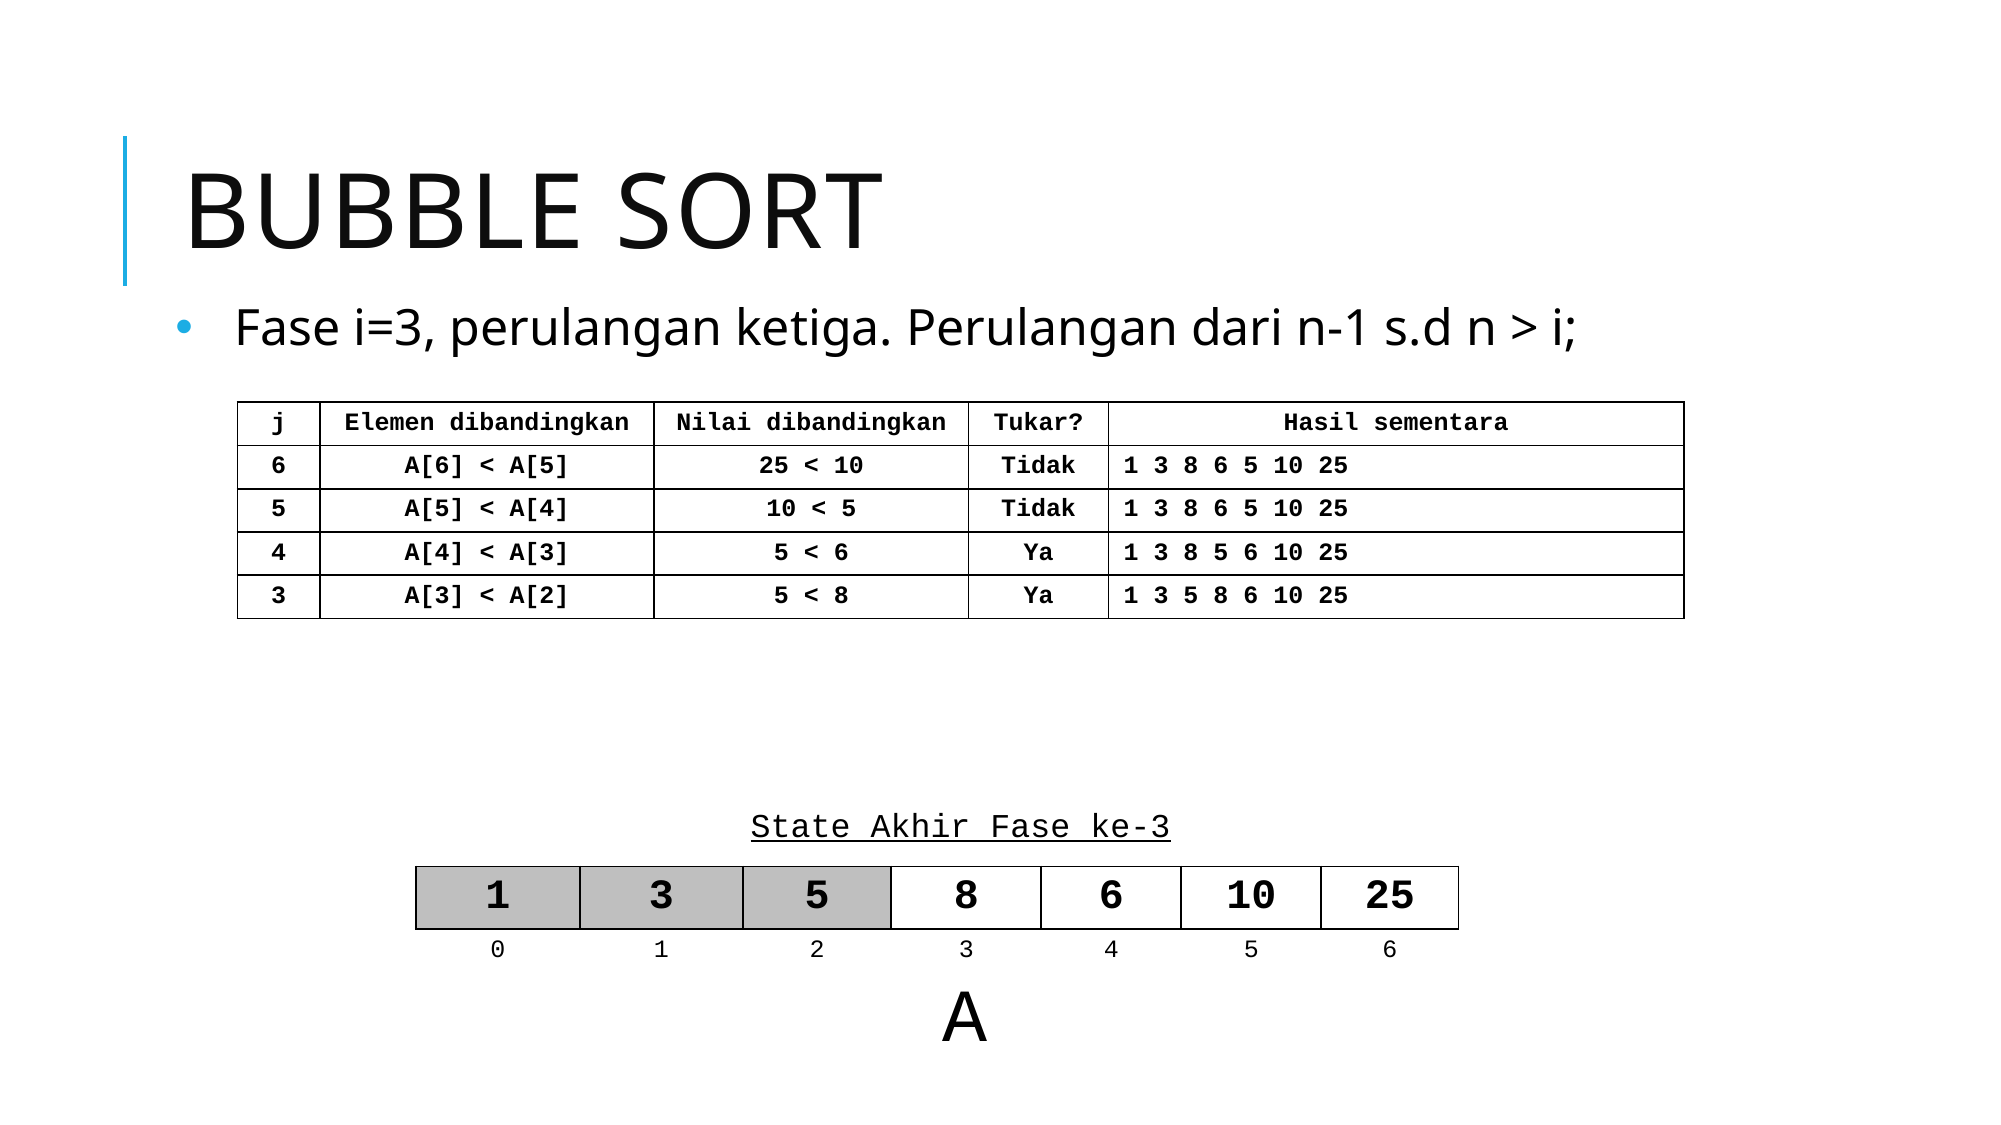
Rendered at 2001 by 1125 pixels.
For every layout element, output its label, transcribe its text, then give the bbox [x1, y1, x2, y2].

table_cell 4 [238, 533, 319, 574]
table_cell 5 [1181, 930, 1321, 991]
table_cell 25 < 10 [655, 446, 968, 488]
table_cell 5 [238, 490, 319, 531]
table_header Hasil sementara [1109, 403, 1683, 445]
table_cell Ya [969, 533, 1108, 574]
table_header 25 [1322, 867, 1458, 928]
table_cell 5 < 8 [655, 576, 968, 618]
table_cell 3 [891, 930, 1041, 991]
table_cell 1 3 8 6 5 10 25 [1109, 490, 1683, 531]
table_cell A[5] < A[4] [321, 490, 653, 531]
table_cell A[4] < A[3] [321, 533, 653, 574]
title Bubble sort [168, 96, 1763, 294]
table_cell 6 [238, 446, 319, 488]
table_cell 4 [1041, 930, 1181, 991]
table_header Tukar? [969, 403, 1108, 445]
table_header 6 [1042, 867, 1180, 928]
table_cell A[6] < A[5] [321, 446, 653, 488]
table_header 8 [892, 867, 1040, 928]
text_box State Akhir Fase ke-3 [735, 796, 1186, 851]
table_cell Ya [969, 576, 1108, 618]
table_cell Tidak [969, 490, 1108, 531]
table_cell 2 [743, 930, 891, 991]
table_cell 1 [580, 930, 743, 991]
table_header 10 [1182, 867, 1320, 928]
table_cell 0 [416, 930, 580, 991]
table_header 5 [744, 867, 890, 928]
table_cell 3 [238, 576, 319, 618]
table_cell 5 < 6 [655, 533, 968, 574]
table_cell 1 3 8 6 5 10 25 [1109, 446, 1683, 488]
table_cell A[3] < A[2] [321, 576, 653, 618]
table_header Nilai dibandingkan [655, 403, 968, 445]
table_cell 6 [1321, 930, 1458, 991]
table_cell 1 3 8 5 6 10 25 [1109, 533, 1683, 574]
table_cell Tidak [969, 446, 1108, 488]
table_cell 1 3 5 8 6 10 25 [1109, 576, 1683, 618]
table_header Elemen dibandingkan [321, 403, 653, 445]
text_box A [927, 958, 1003, 1064]
table_header 1 [417, 867, 579, 928]
table_cell 10 < 5 [655, 490, 968, 531]
table_header 3 [581, 867, 742, 928]
list Fase i=3, perulangan ketiga. Perulangan dari n-1 s.d n > i; [168, 294, 1763, 403]
table_header j [238, 403, 319, 445]
